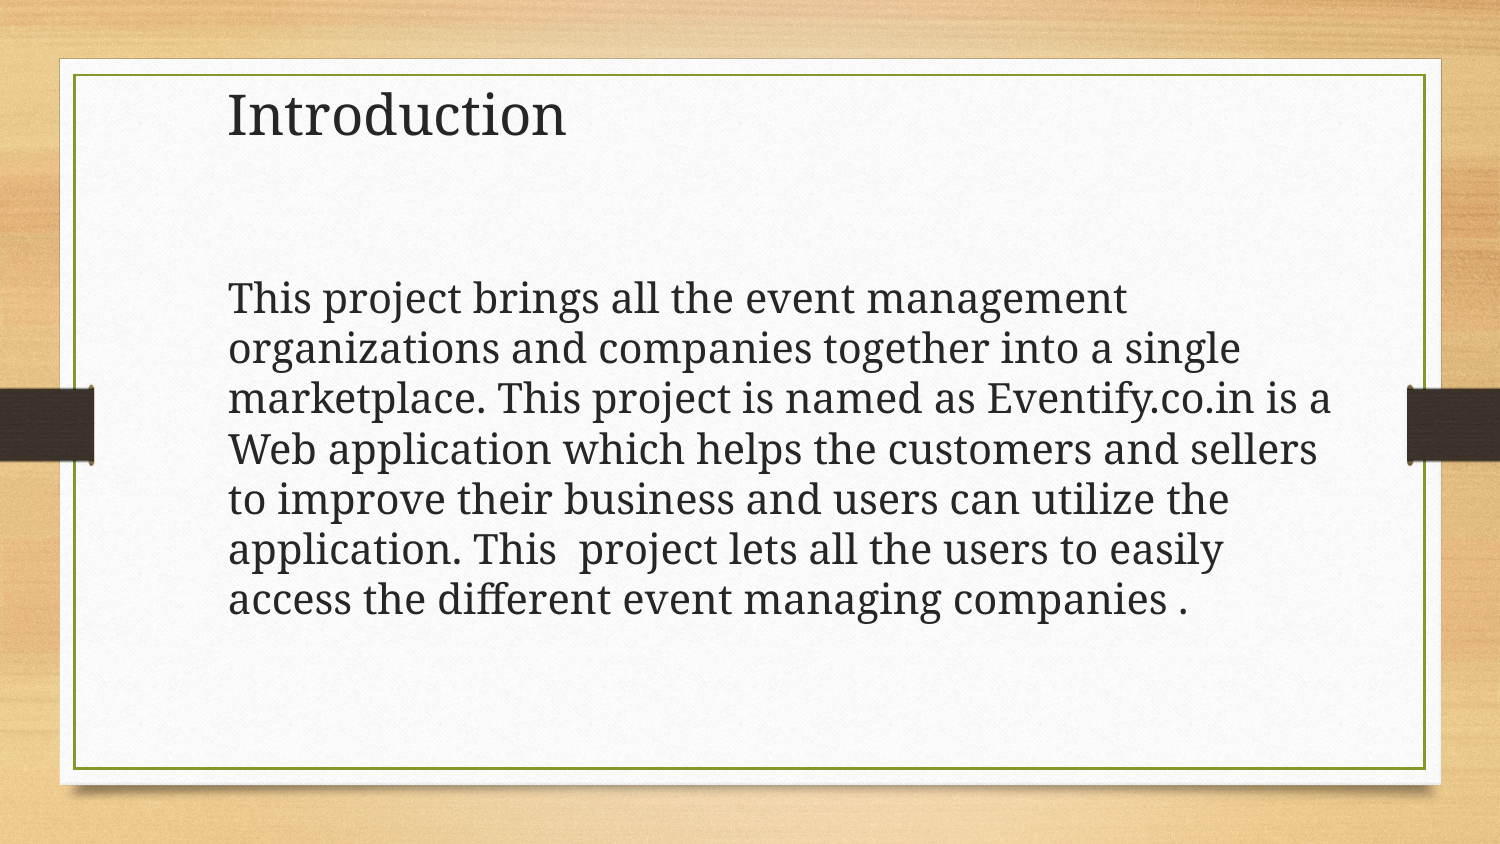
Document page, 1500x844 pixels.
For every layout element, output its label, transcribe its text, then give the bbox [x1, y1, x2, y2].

list This project brings all the event management organizations and companies together into a single marketplace. This project is named as Eventify.co.in is a Web application which helps the customers and sellers to improve their business and users can utilize the application. This project lets all the users to easily access the different event managing companies . [212, 257, 1368, 735]
picture [0, 0, 1500, 844]
title Introduction [212, 64, 1368, 215]
